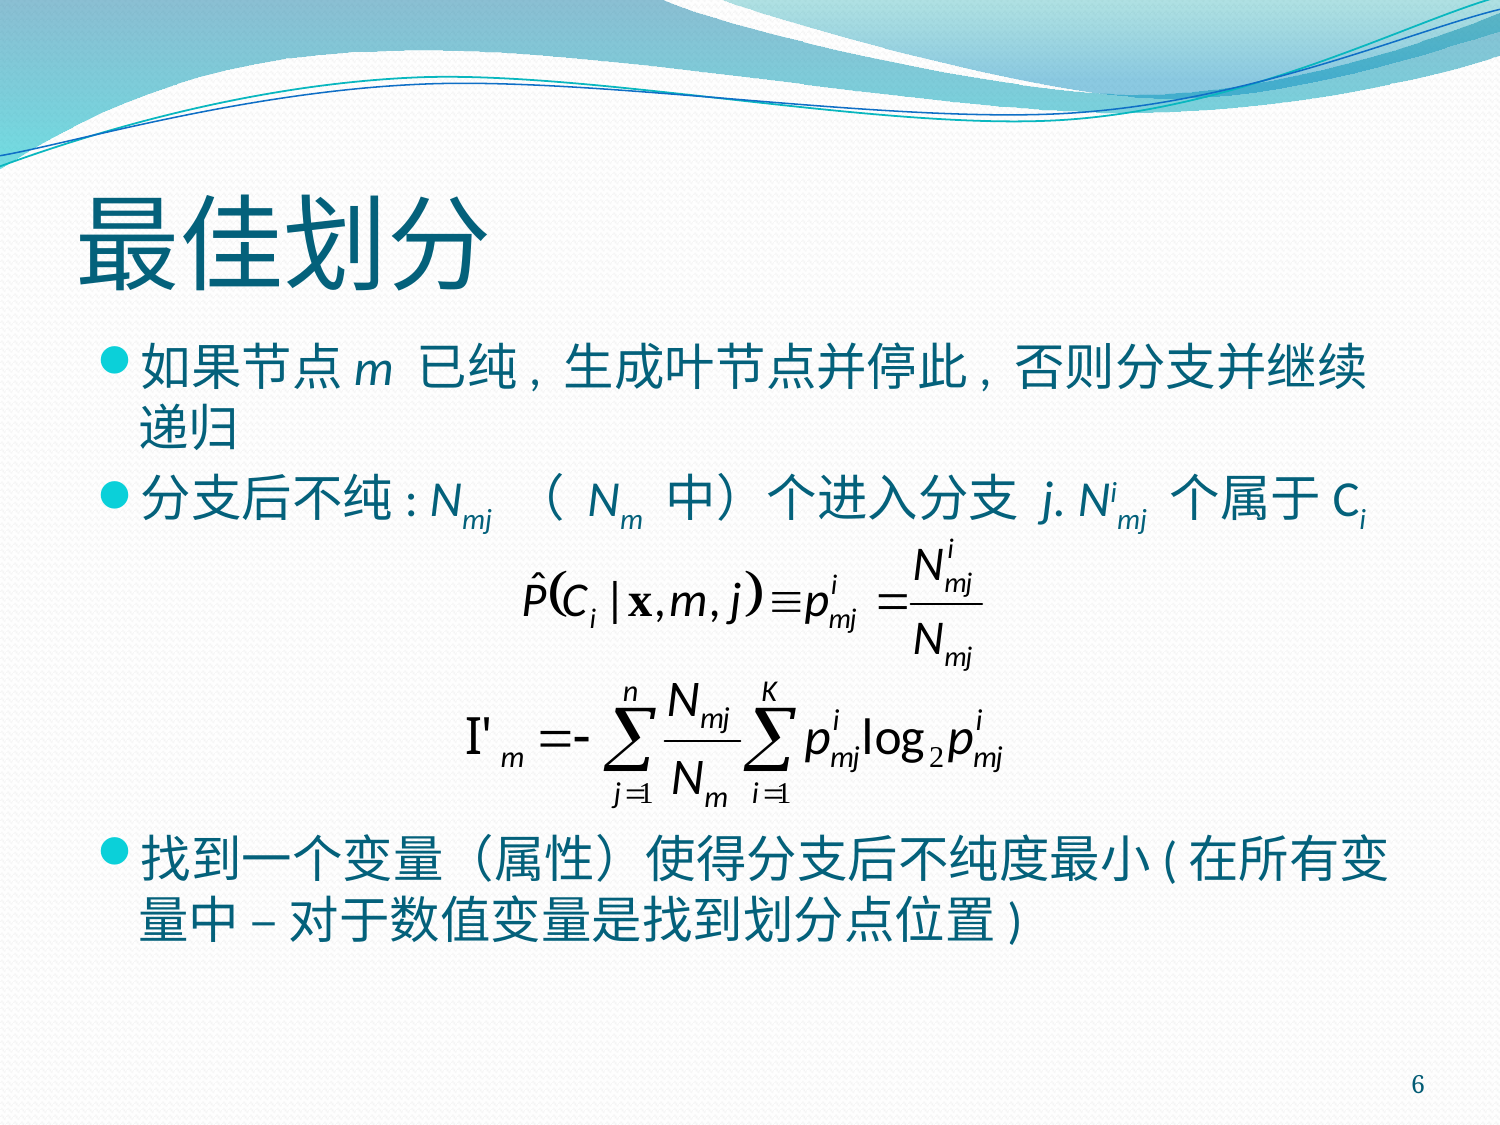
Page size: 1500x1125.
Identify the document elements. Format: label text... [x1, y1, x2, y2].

slide_number 6 [1299, 1042, 1425, 1103]
list 如果节点m 已纯, 生成叶节点并停此, 否则分支并继续递归 分支后不纯: Nmj （ Nm 中）个进入分支 j. Nimj 个属于Ci 找到一个变量（属性）使得分支后不纯度最小(在所有变量中 – 对于数值变量是找到划分点位置) [82, 328, 1432, 966]
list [456, 667, 1021, 819]
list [515, 527, 994, 667]
title 最佳划分 [75, 115, 1425, 303]
